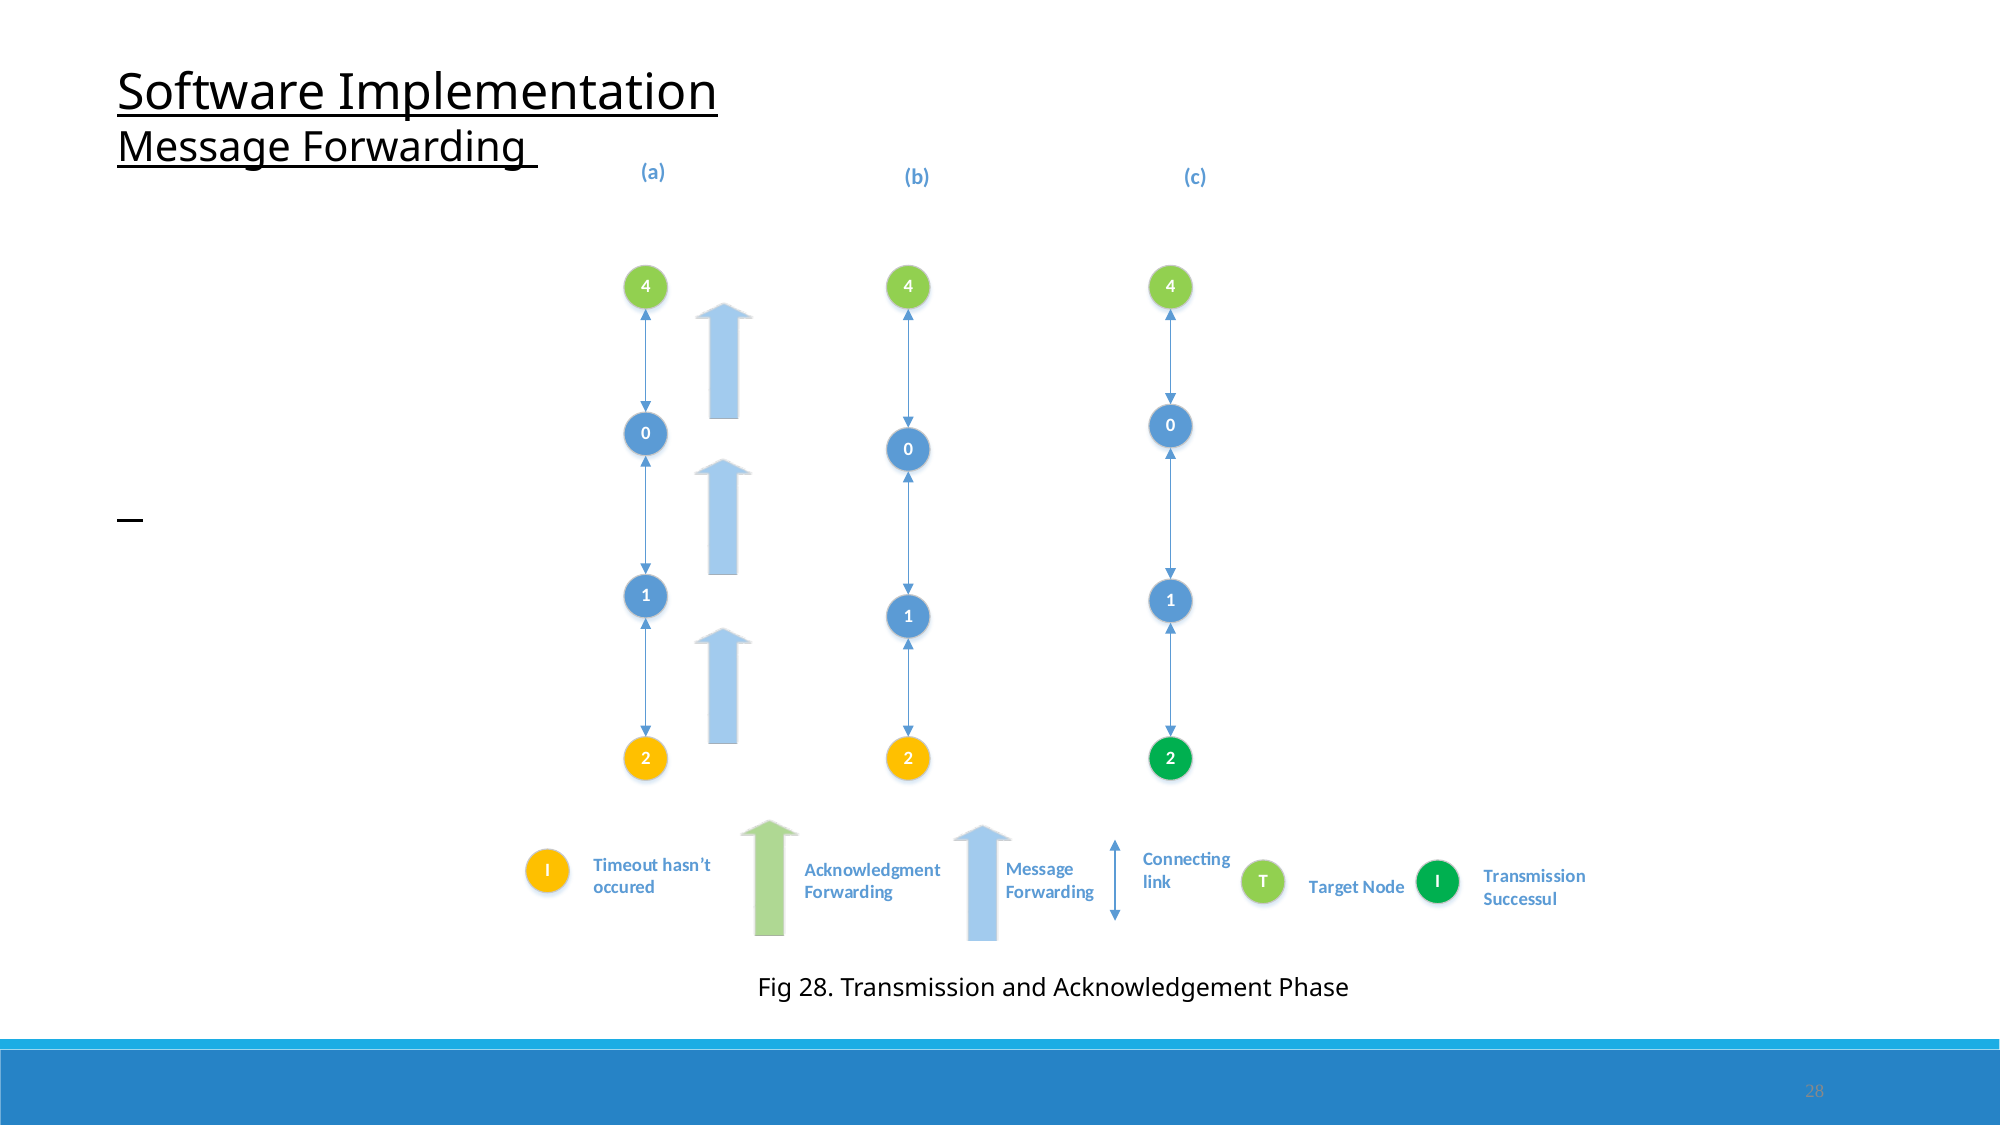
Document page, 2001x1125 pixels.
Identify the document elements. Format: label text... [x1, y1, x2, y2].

slide_number 28 [1624, 1059, 1840, 1120]
picture [518, 151, 1601, 942]
text_box Fig 28. Transmission and Acknowledgement Phase [682, 964, 1432, 1039]
text_box Software Implementation Message Forwarding [102, 52, 1478, 533]
